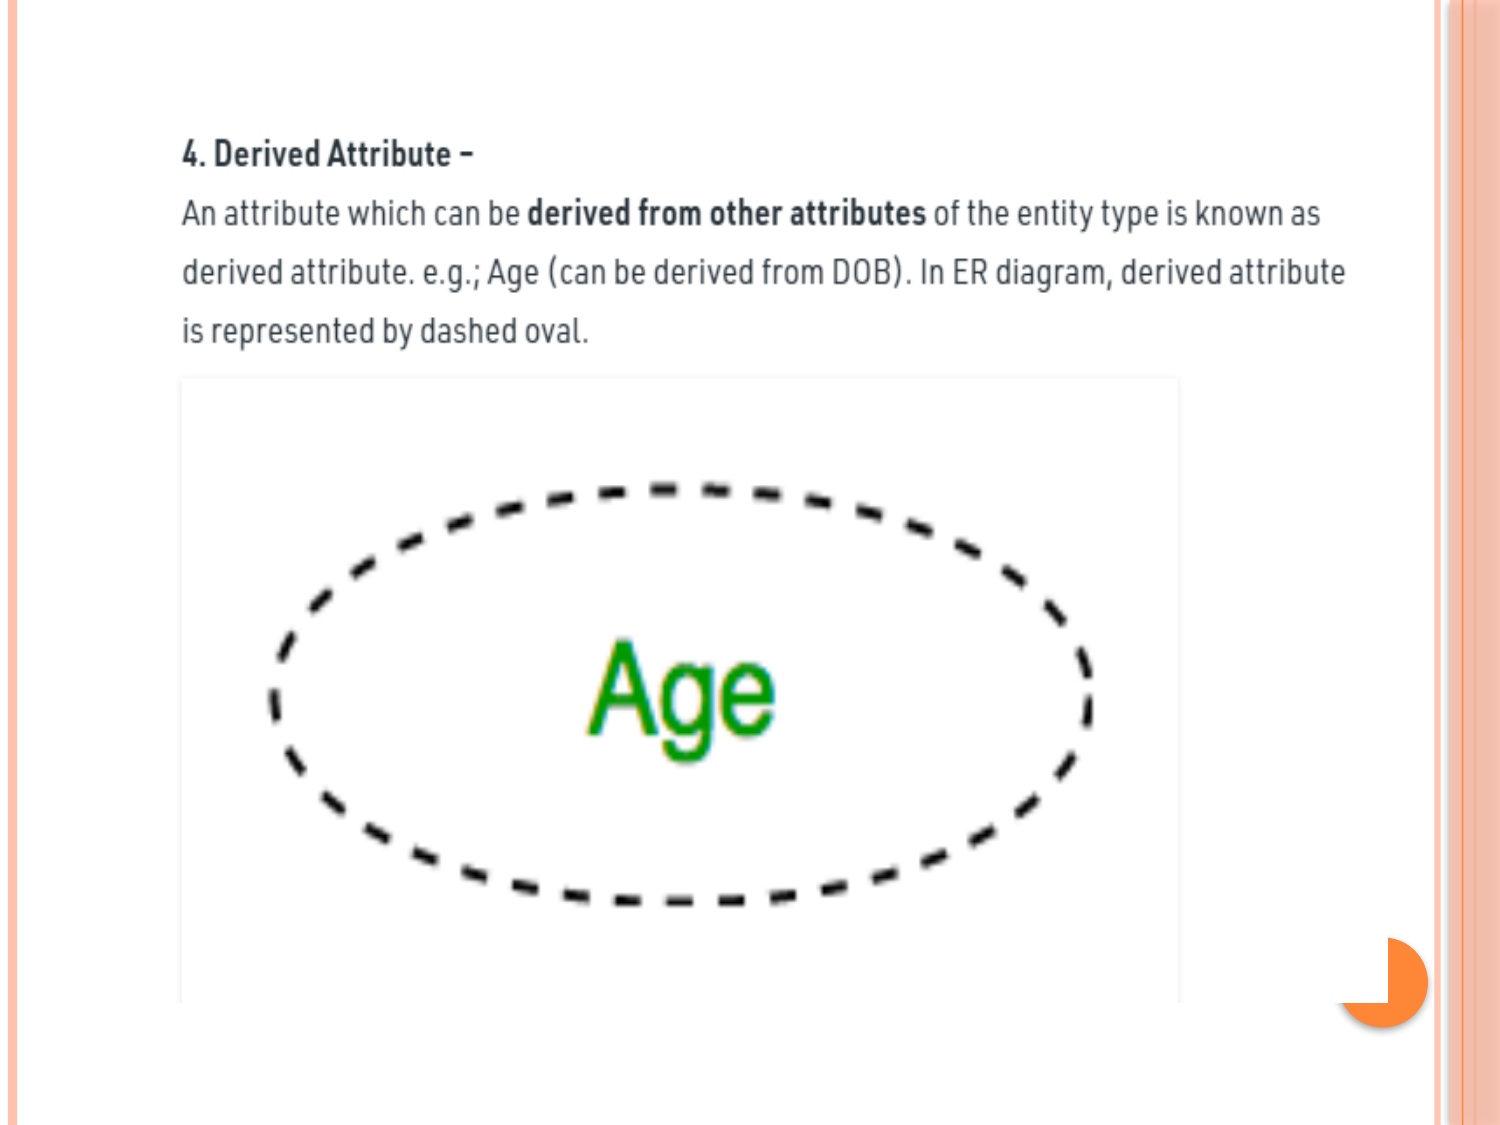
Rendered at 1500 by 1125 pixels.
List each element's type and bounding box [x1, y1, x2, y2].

list [120, 86, 1388, 1004]
